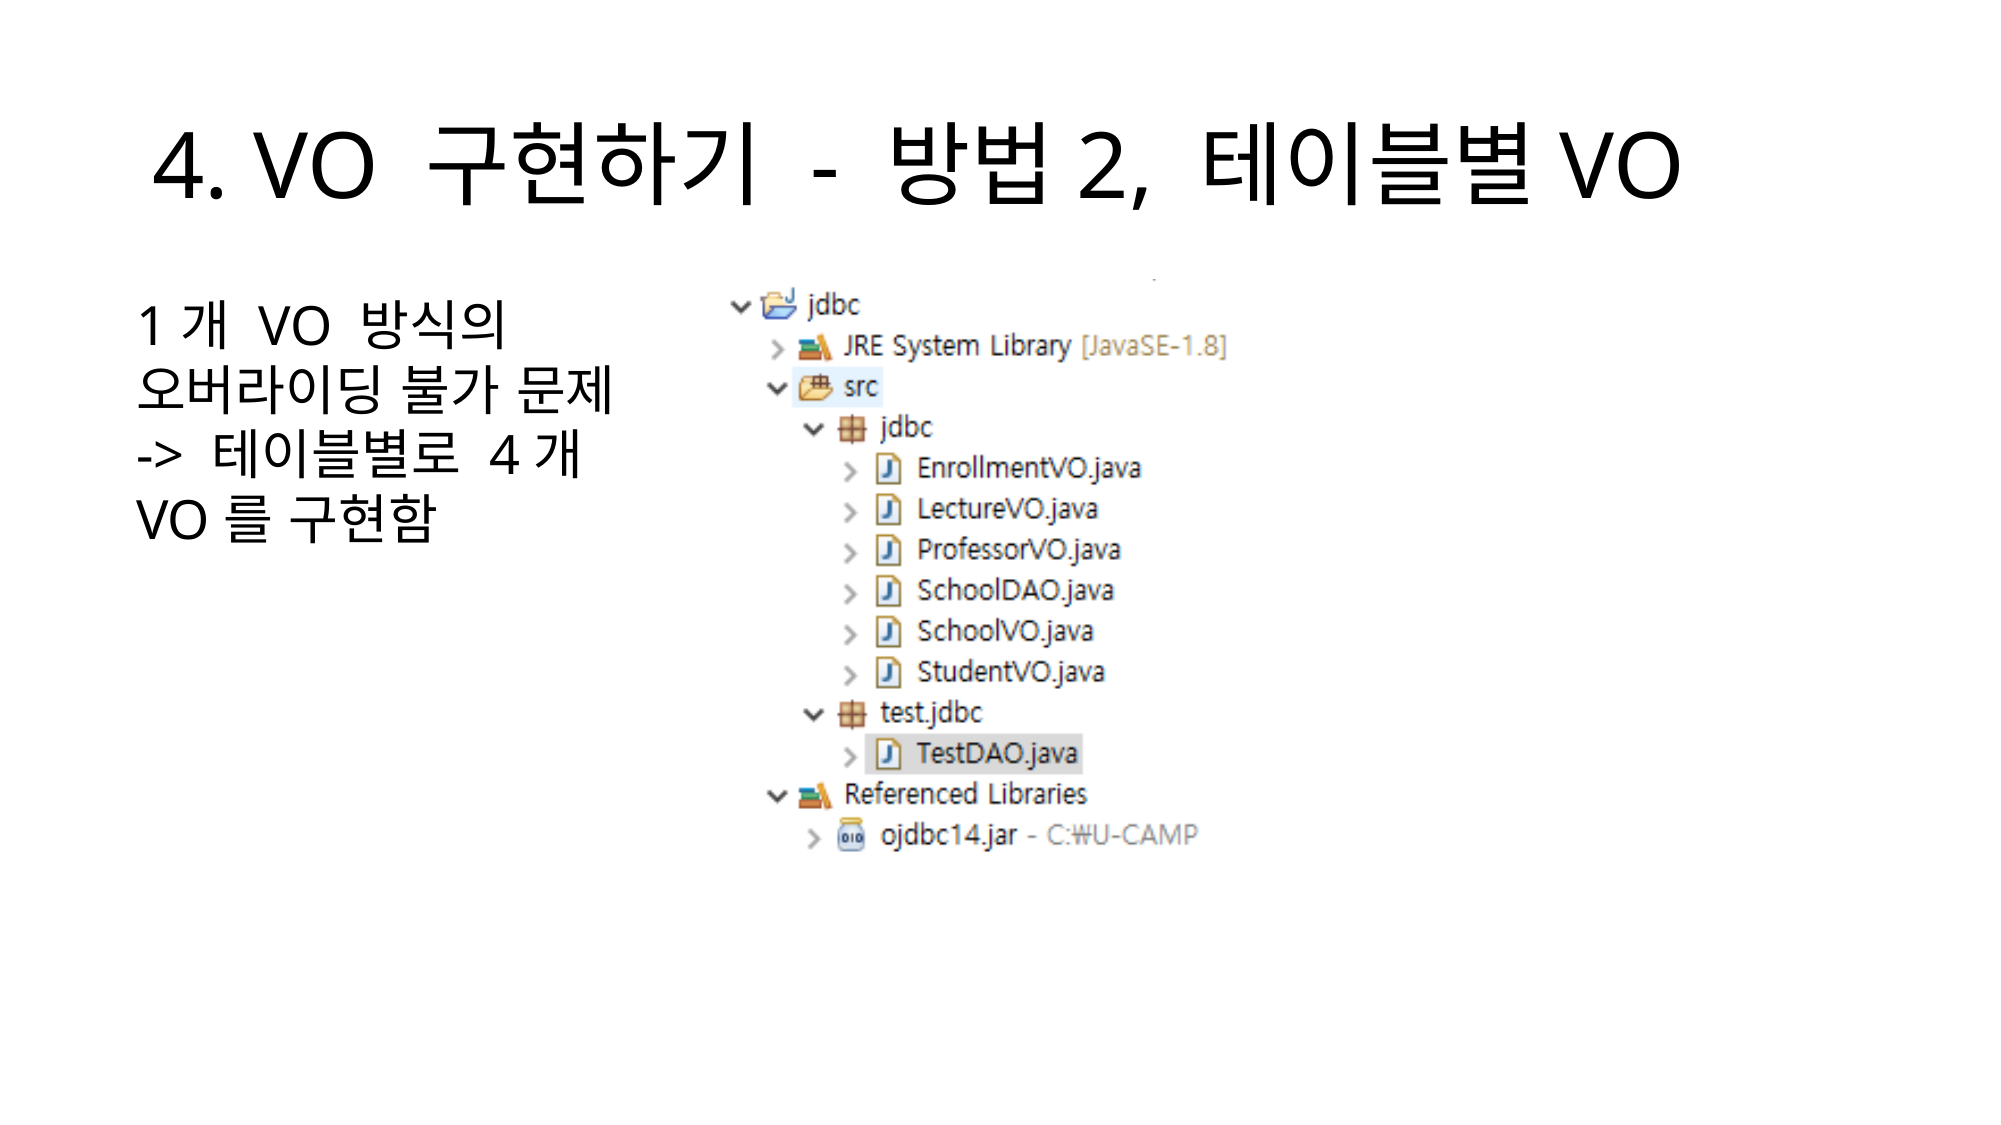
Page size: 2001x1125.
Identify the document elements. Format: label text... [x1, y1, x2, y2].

picture [711, 279, 1290, 886]
title 4. VO 구현하기 - 방법2, 테이블별VO [137, 59, 1863, 278]
text_box 1개 VO 방식의 오버라이딩 불가 문제 -> 테이블별로 4개 VO를 구현함 [121, 283, 634, 559]
